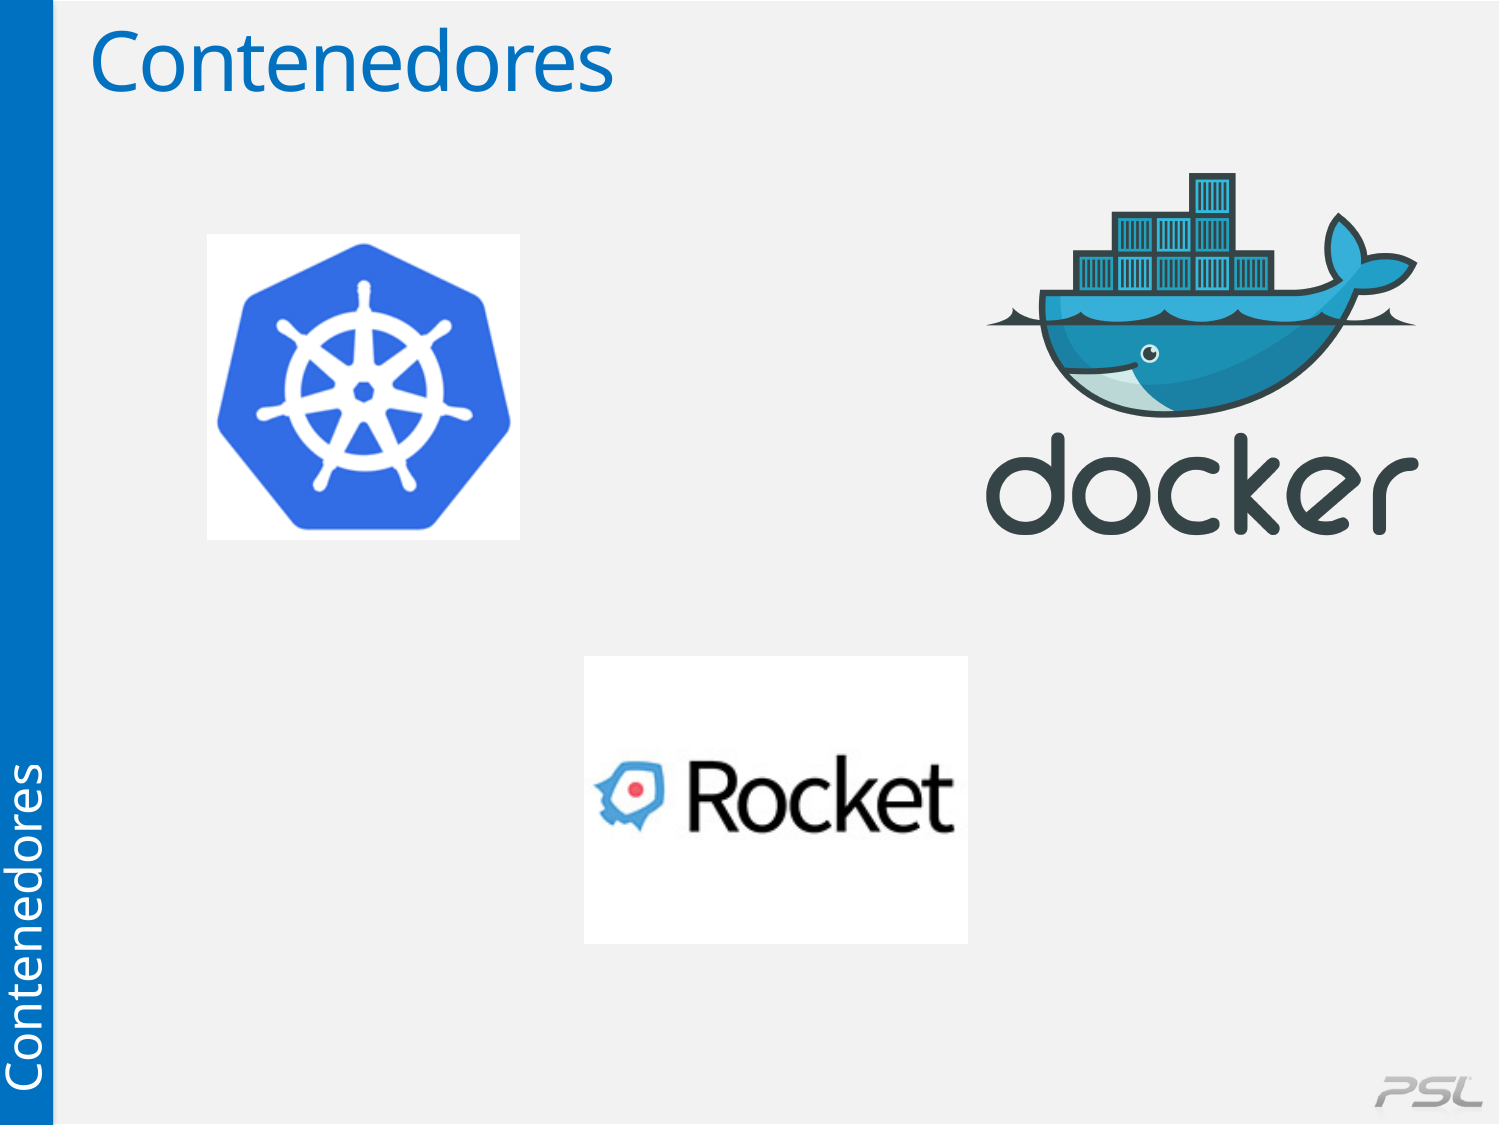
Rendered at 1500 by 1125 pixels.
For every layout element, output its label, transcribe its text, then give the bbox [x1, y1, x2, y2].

picture [584, 656, 968, 945]
picture [985, 172, 1419, 537]
list Contenedores [0, 19, 53, 1095]
picture [206, 234, 520, 540]
title Contenedores [88, 19, 1188, 110]
